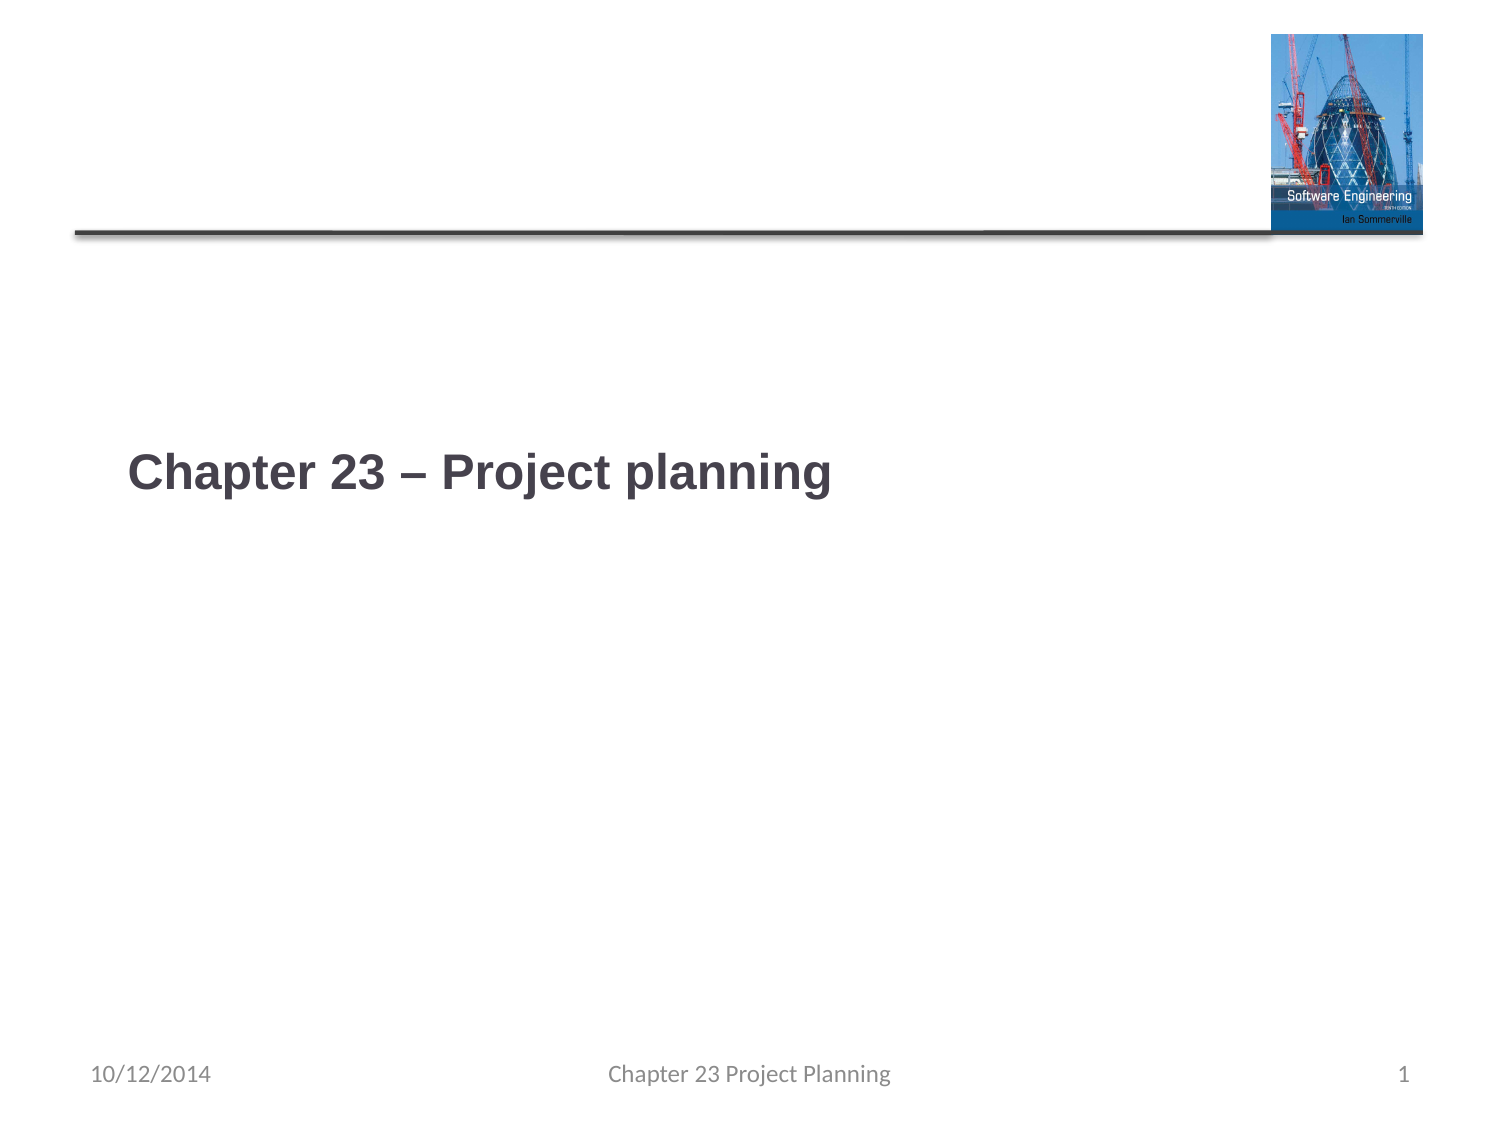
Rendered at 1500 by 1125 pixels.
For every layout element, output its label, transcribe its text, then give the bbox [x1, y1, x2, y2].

slide_number 1 [1074, 1042, 1425, 1103]
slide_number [75, 1042, 425, 1103]
footer Chapter 23 Project Planning [512, 1042, 988, 1103]
picture [1271, 34, 1423, 230]
title Chapter 23 – Project planning [112, 349, 1388, 591]
